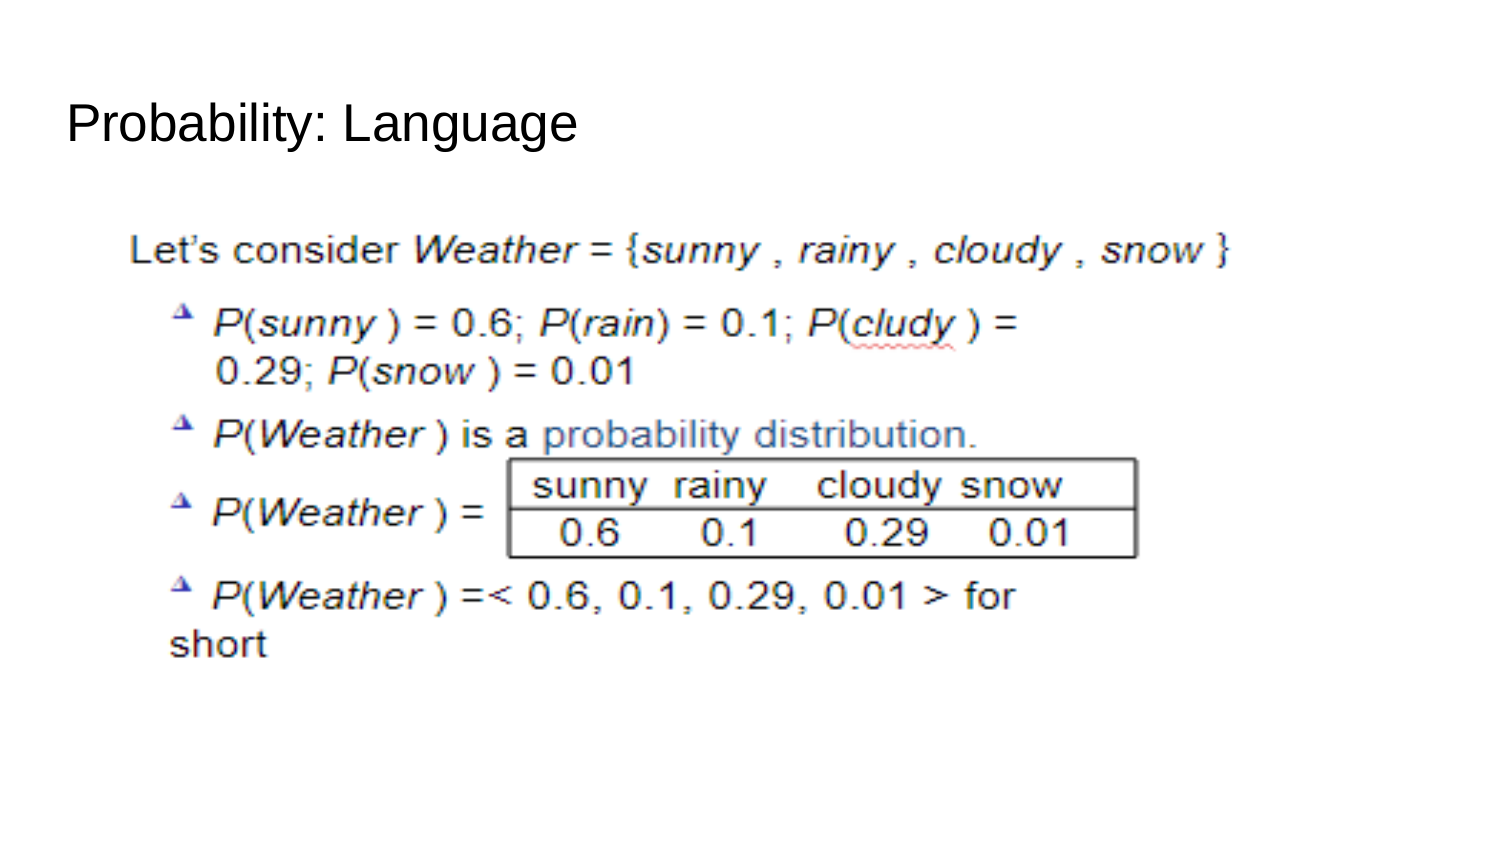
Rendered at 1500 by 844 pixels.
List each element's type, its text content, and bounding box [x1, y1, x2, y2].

picture [66, 193, 1375, 769]
list Let’s consider Weather = {sunny , rainy , cloudy , snow } ◮ P(sunny ) = 0.6; P(rain) = 0.1; P(cludy ) = 0.29; P(snow ) = 0.01 ◮ P(Weather ) is a probability distribution. [51, 189, 1449, 786]
title Probability: Language [51, 72, 1449, 167]
